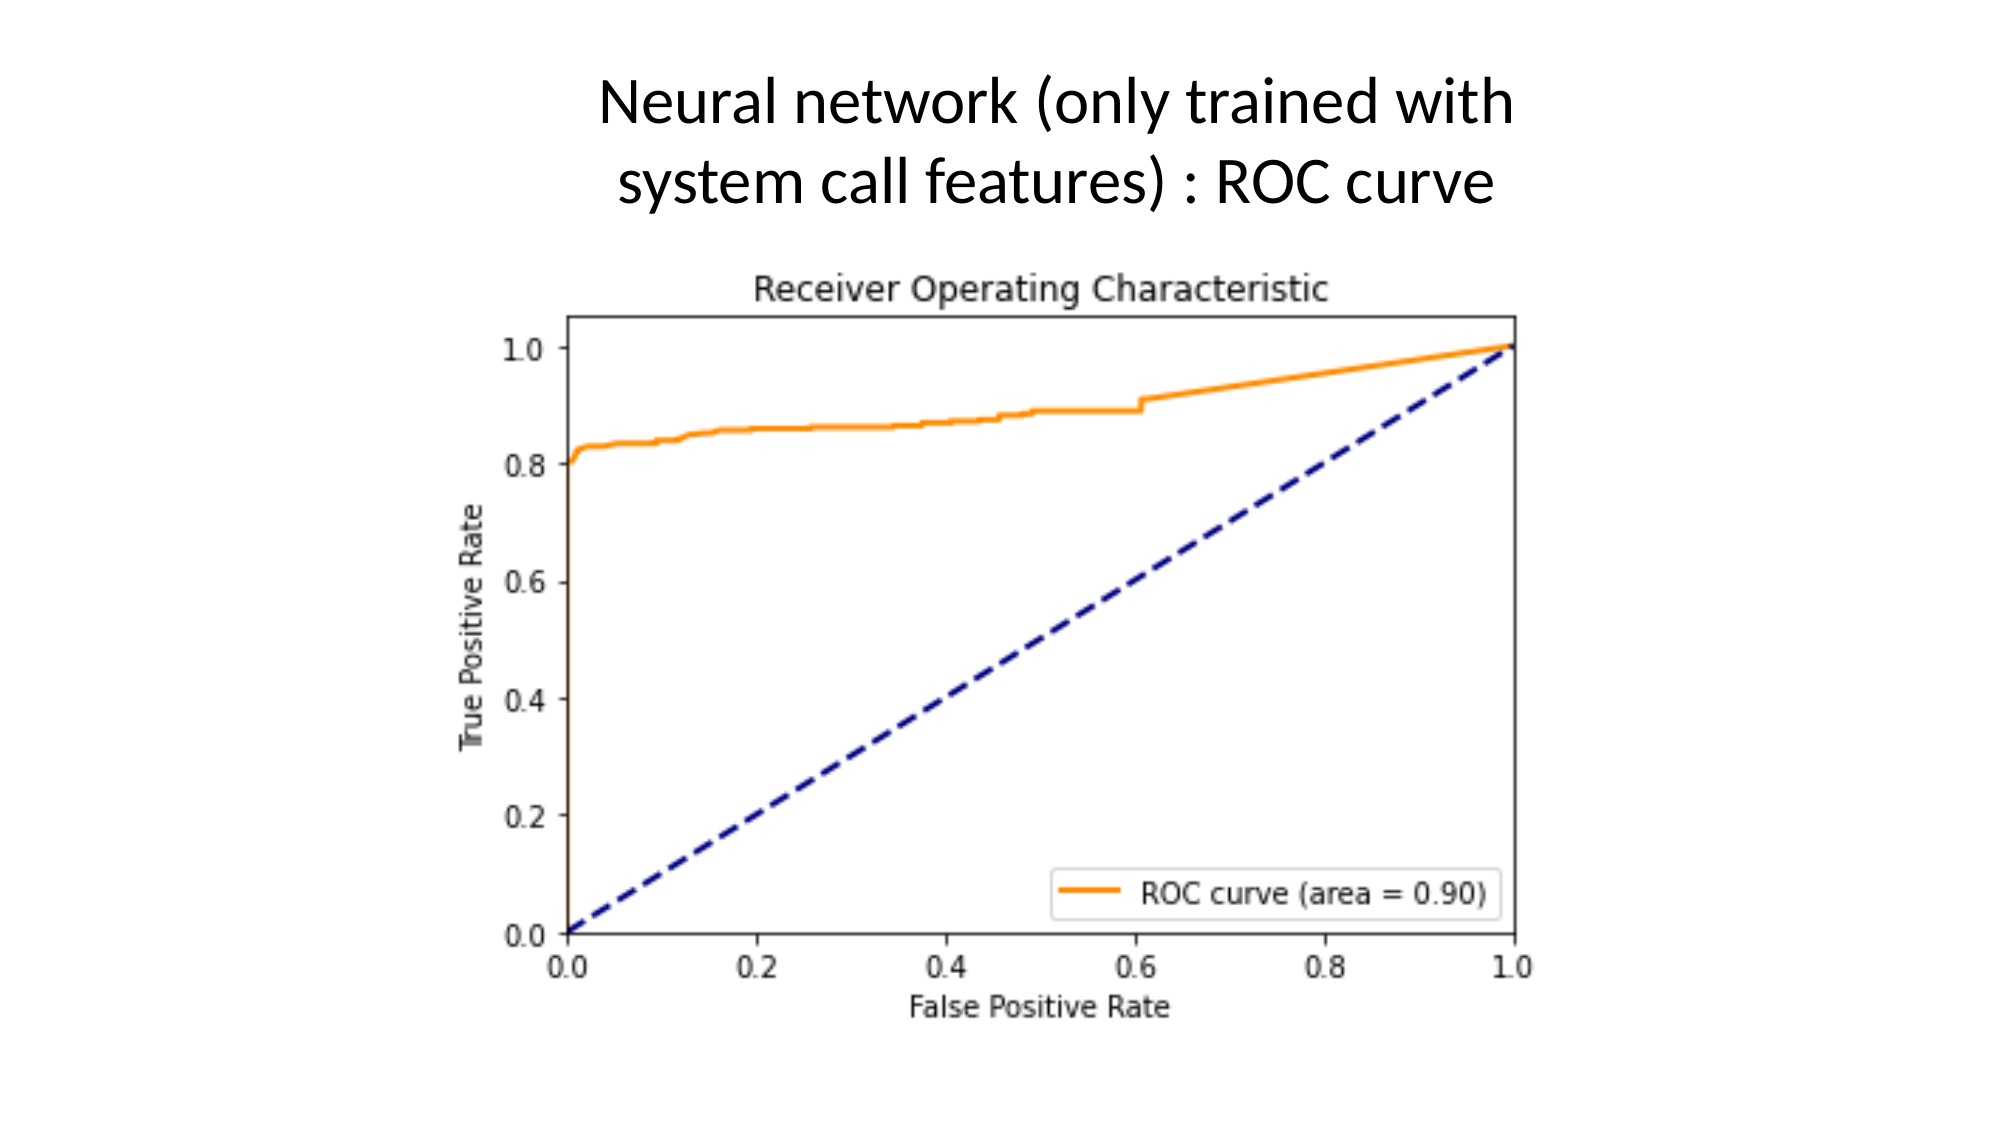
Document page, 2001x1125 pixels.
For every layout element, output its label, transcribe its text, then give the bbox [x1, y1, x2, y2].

text_box Neural network (only trained with system call features) : ROC curve [578, 49, 1536, 225]
picture [442, 254, 1557, 1041]
